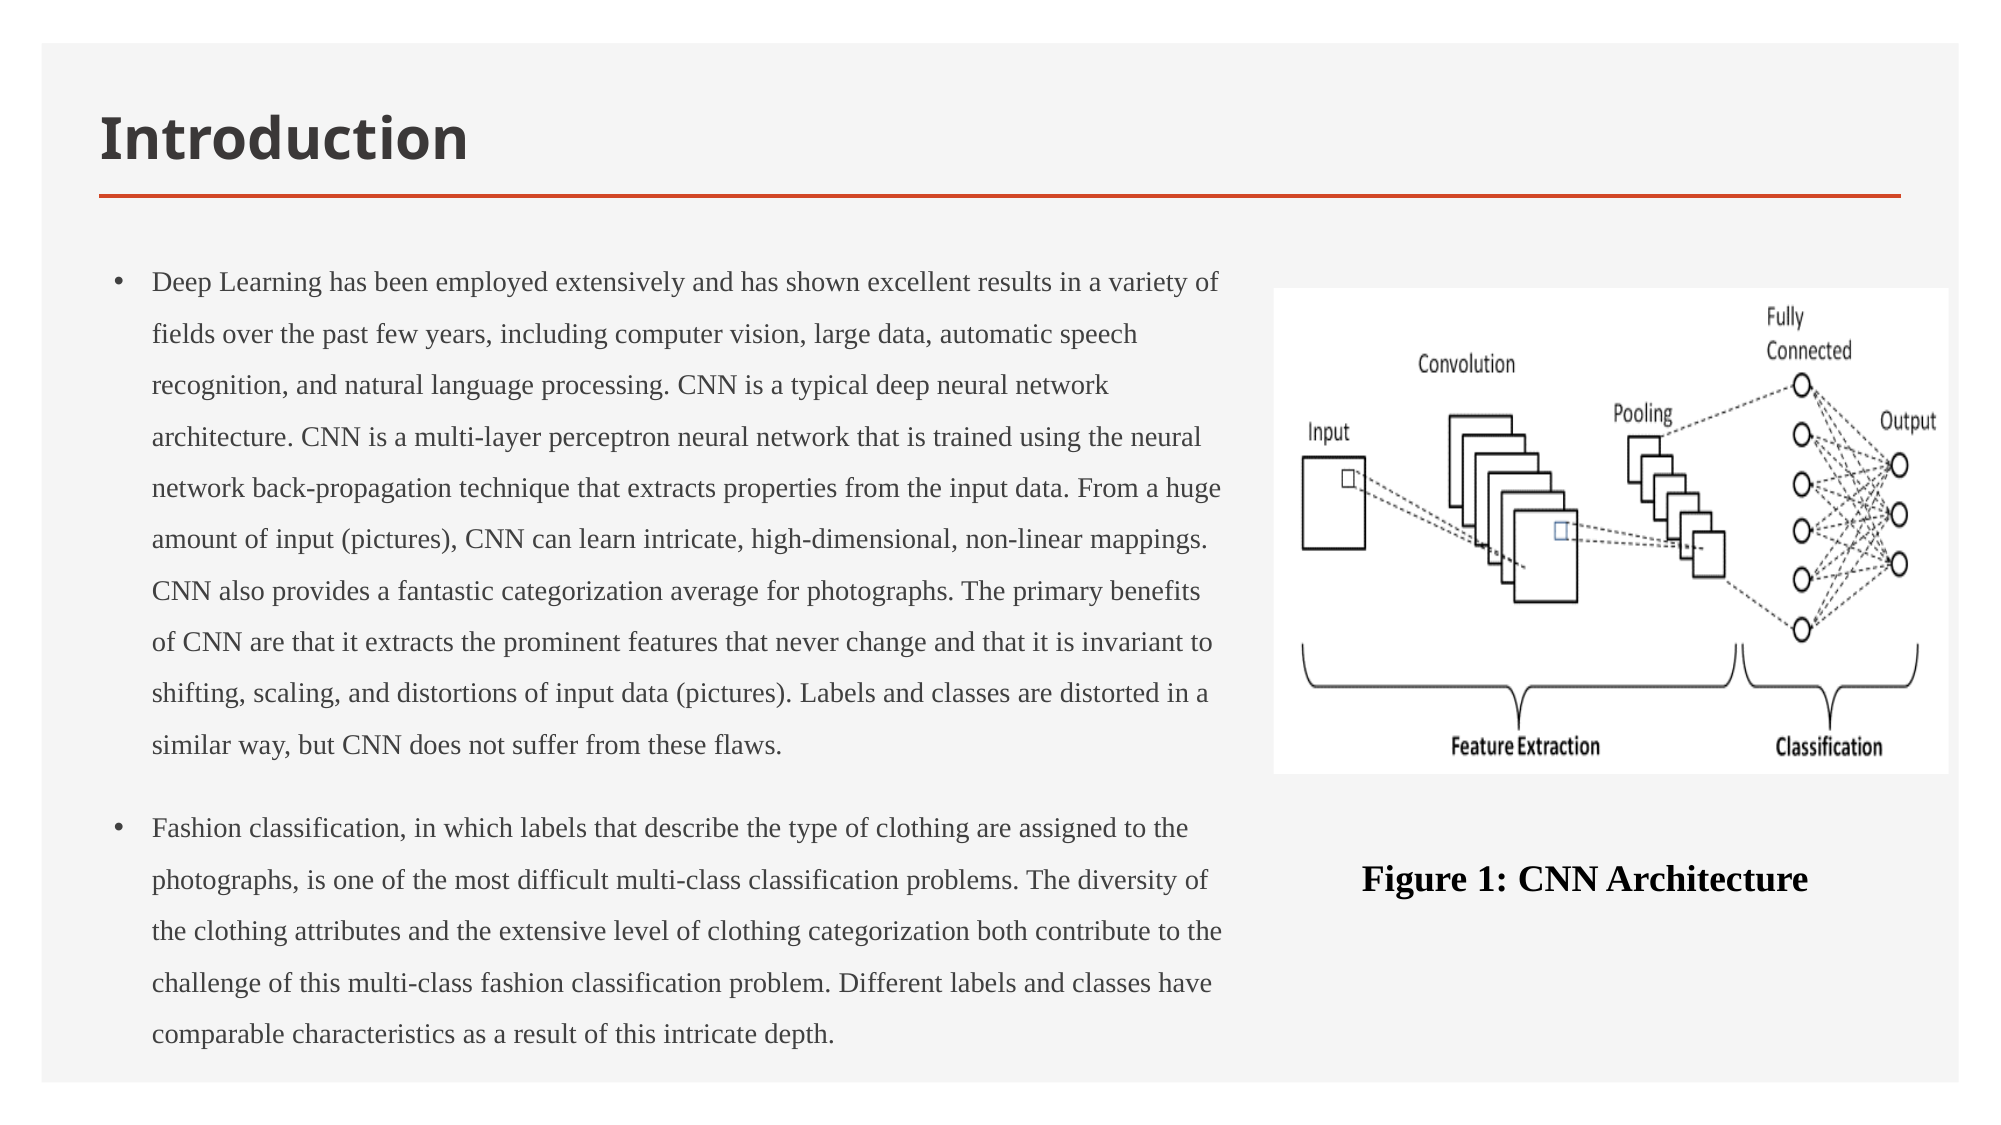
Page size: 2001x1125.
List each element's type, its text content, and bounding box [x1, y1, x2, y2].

text_box Deep Learning has been employed extensively and has shown excellent results in a variety of fields over the past few years, including computer vision, large data, automatic speech recognition, and natural language processing. CNN is a typical deep neural network architecture. CNN is a multi-layer perceptron neural network that is trained using the neural network back-propagation technique that extracts properties from the input data. From a huge amount of input (pictures), CNN can learn intricate, high-dimensional, non-linear mappings. CNN also provides a fantastic categorization average for photographs. The primary benefits of CNN are that it extracts the prominent features that never change and that it is invariant to shifting, scaling, and distortions of input data (pictures). Labels and classes are distorted in a similar way, but CNN does not suffer from these flaws. Fashion classification, in which labels that describe the type of clothing are assigned to the photographs, is one of the most difficult multi-class classification problems. The diversity of the clothing attributes and the extensive level of clothing categorization both contribute to the challenge of this multi-class fashion classification problem. Different labels and classes have comparable characteristics as a result of this intricate depth. [98, 238, 1241, 1071]
picture [1273, 288, 1949, 774]
text_box Figure 1: CNN Architecture [1347, 846, 2000, 907]
title Introduction [85, 73, 1214, 179]
